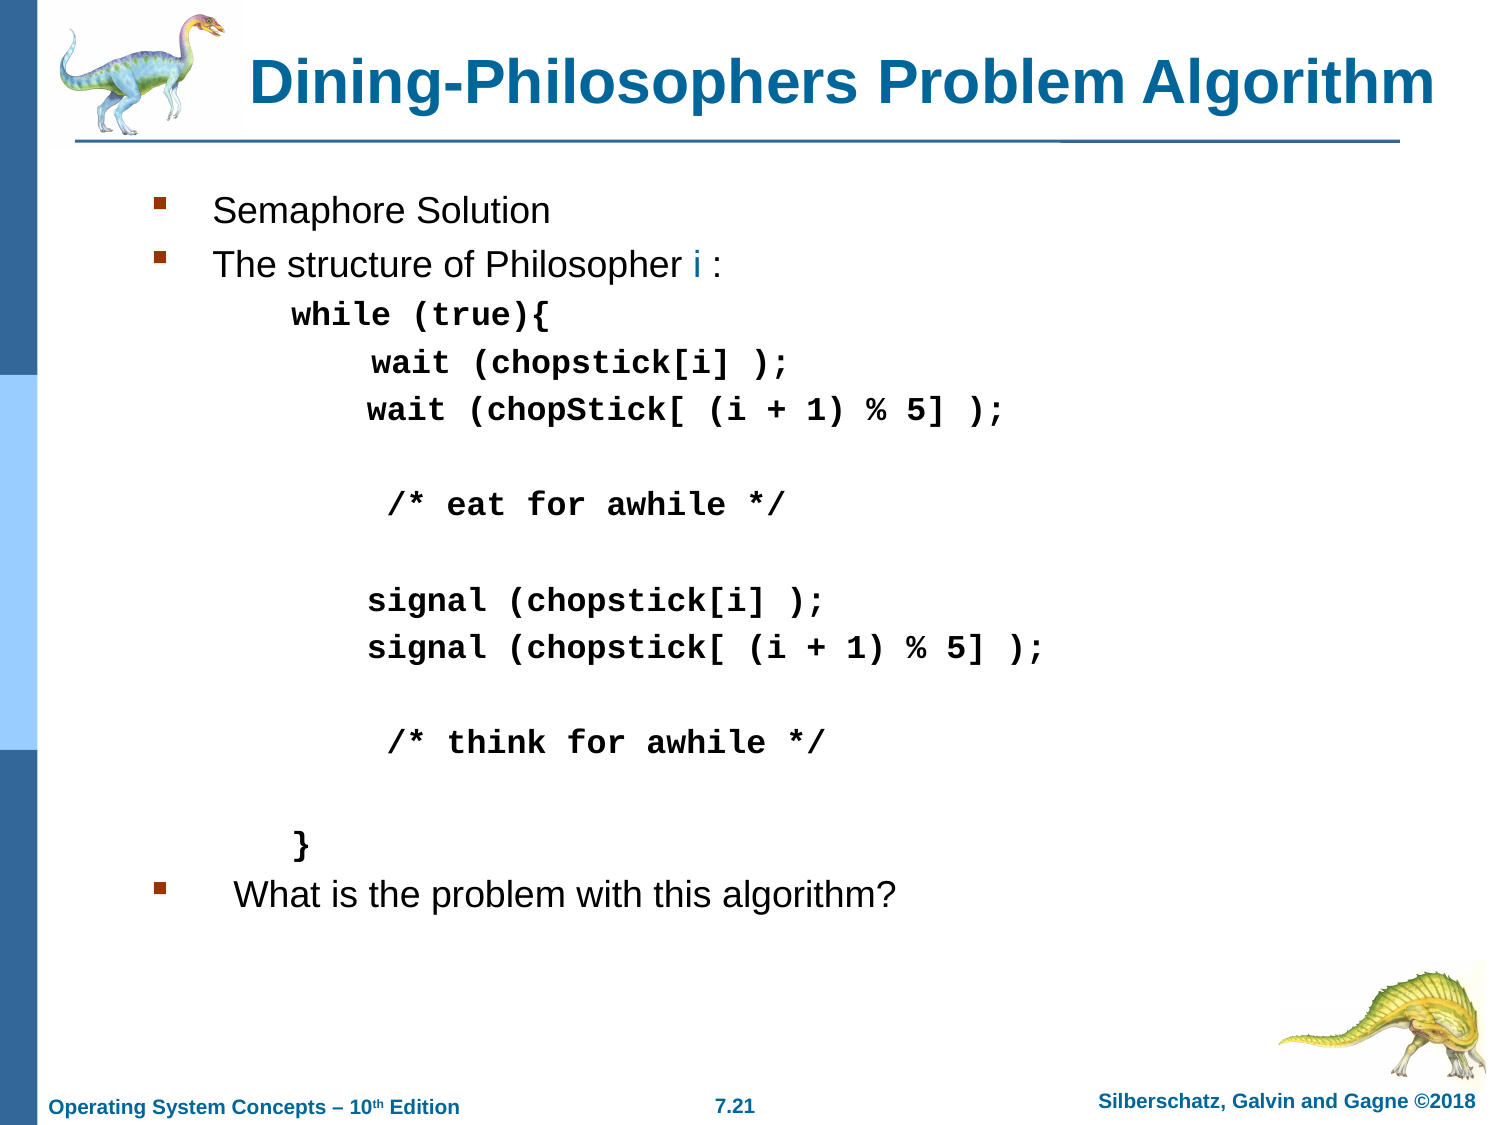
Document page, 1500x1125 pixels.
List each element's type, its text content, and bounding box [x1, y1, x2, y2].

title Dining-Philosophers Problem Algorithm [180, 29, 1472, 125]
picture [46, 0, 243, 149]
picture [1275, 959, 1486, 1090]
list Semaphore Solution The structure of Philosopher i : while (true){ wait (chopstick[i] ); wait (chopStick[ (i + 1) % 5] ); /* eat for awhile */ signal (chopstick[i] ); signal (chopstick[ (i + 1) % 5] ); /* think for awhile */ } What is the problem with this algorithm? [135, 183, 1302, 969]
